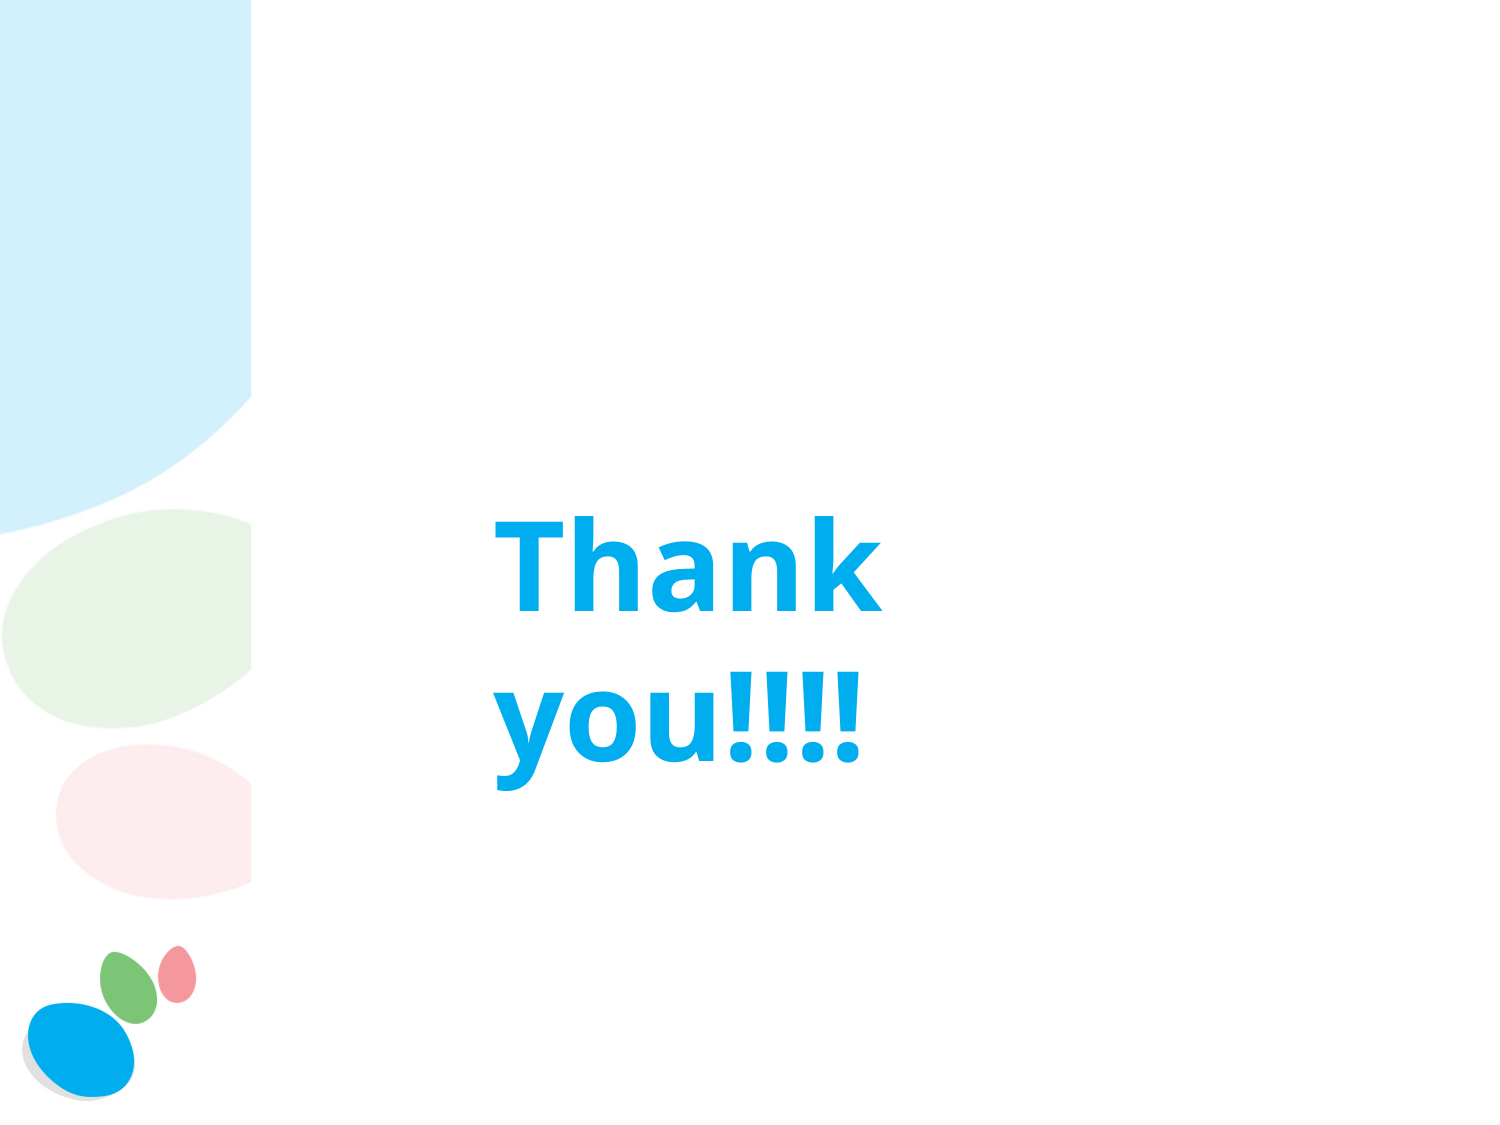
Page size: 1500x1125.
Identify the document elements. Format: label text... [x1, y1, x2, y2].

text_box Thank you!!!! [478, 479, 1128, 794]
picture [0, 0, 1500, 1125]
